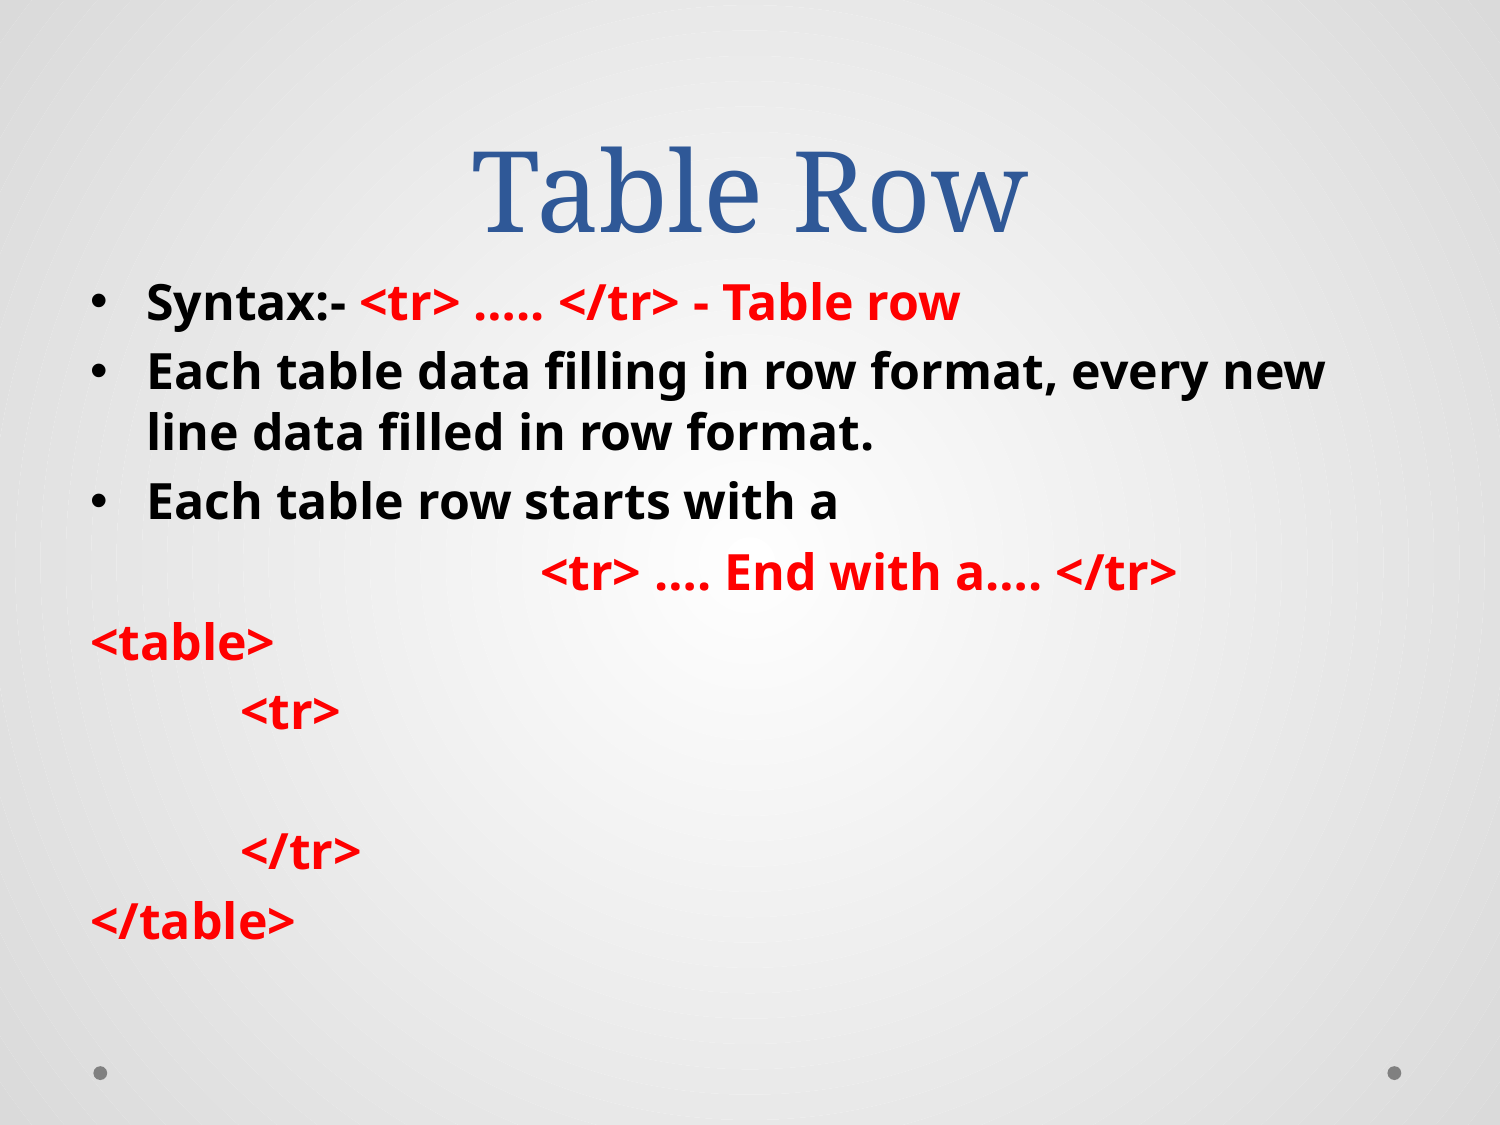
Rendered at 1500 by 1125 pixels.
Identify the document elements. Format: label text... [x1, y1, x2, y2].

list Syntax:- <tr> ….. </tr> - Table row Each table data filling in row format, every new line data filled in row format. Each table row starts with a <tr> …. End with a…. </tr> <table> <tr> </tr> </table> [75, 262, 1425, 1005]
title Table Row [75, 0, 1425, 262]
